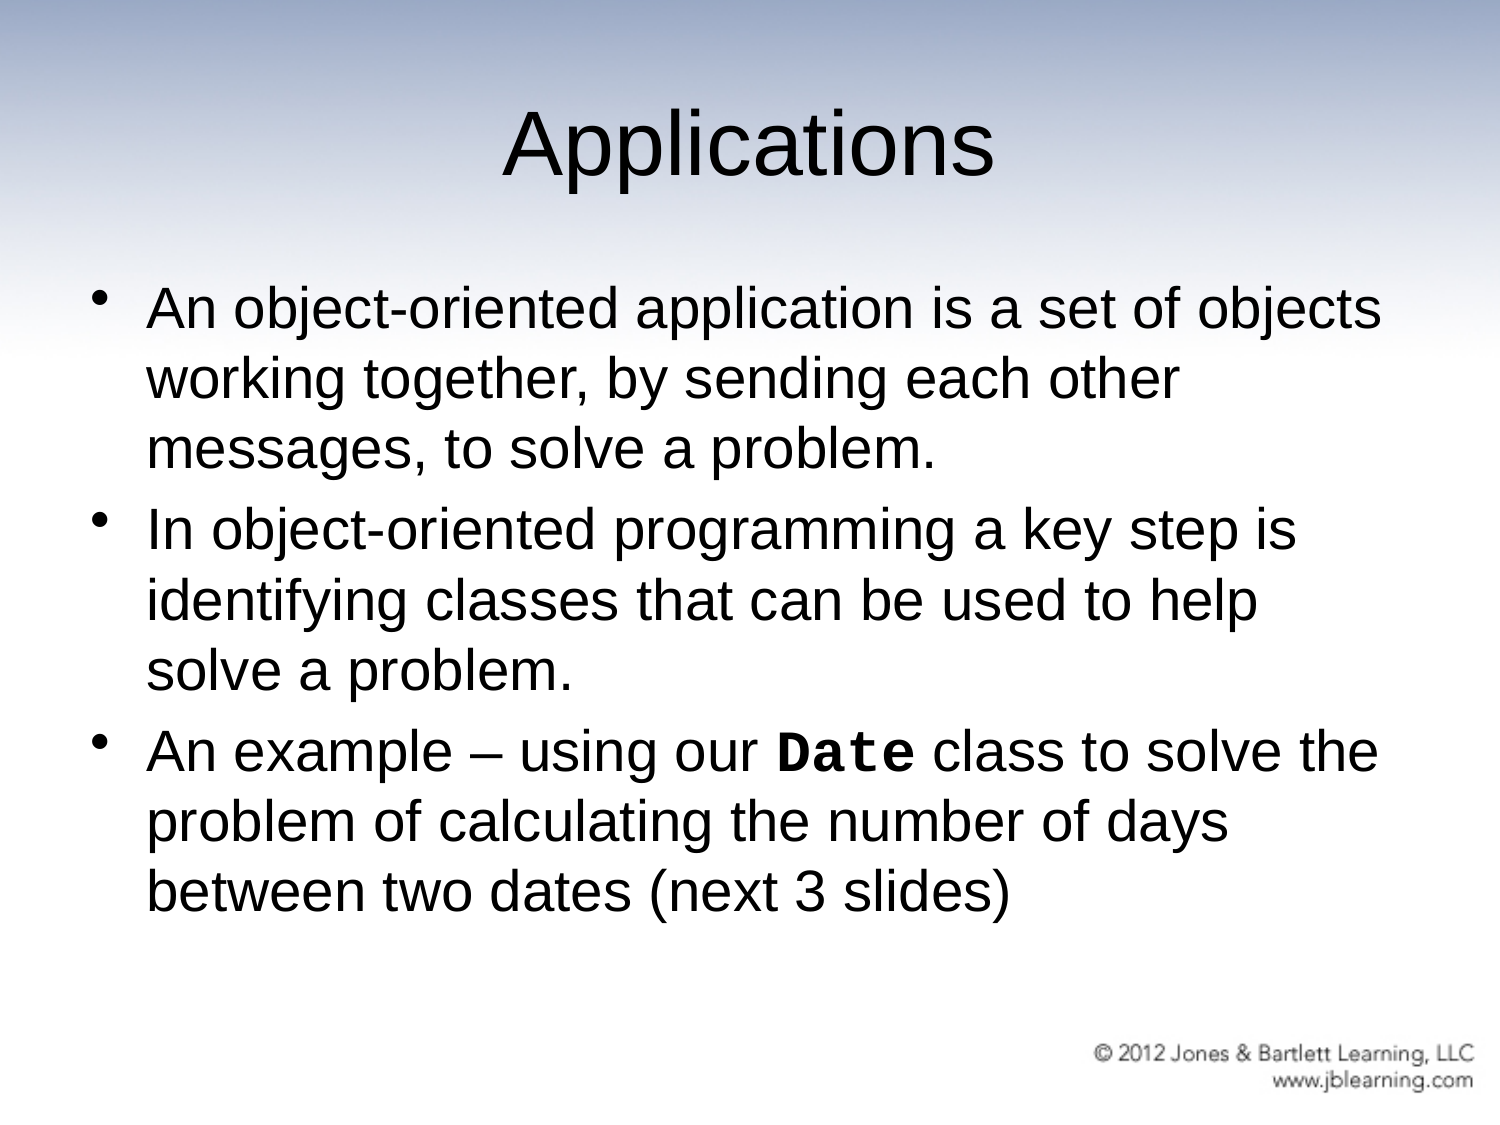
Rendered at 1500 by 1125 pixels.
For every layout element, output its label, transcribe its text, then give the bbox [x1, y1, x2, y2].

picture [0, 0, 1500, 1125]
title Applications [75, 45, 1425, 233]
list An object-oriented application is a set of objects working together, by sending each other messages, to solve a problem. In object-oriented programming a key step is identifying classes that can be used to help solve a problem. An example – using our Date class to solve the problem of calculating the number of days between two dates (next 3 slides) [75, 262, 1425, 1005]
